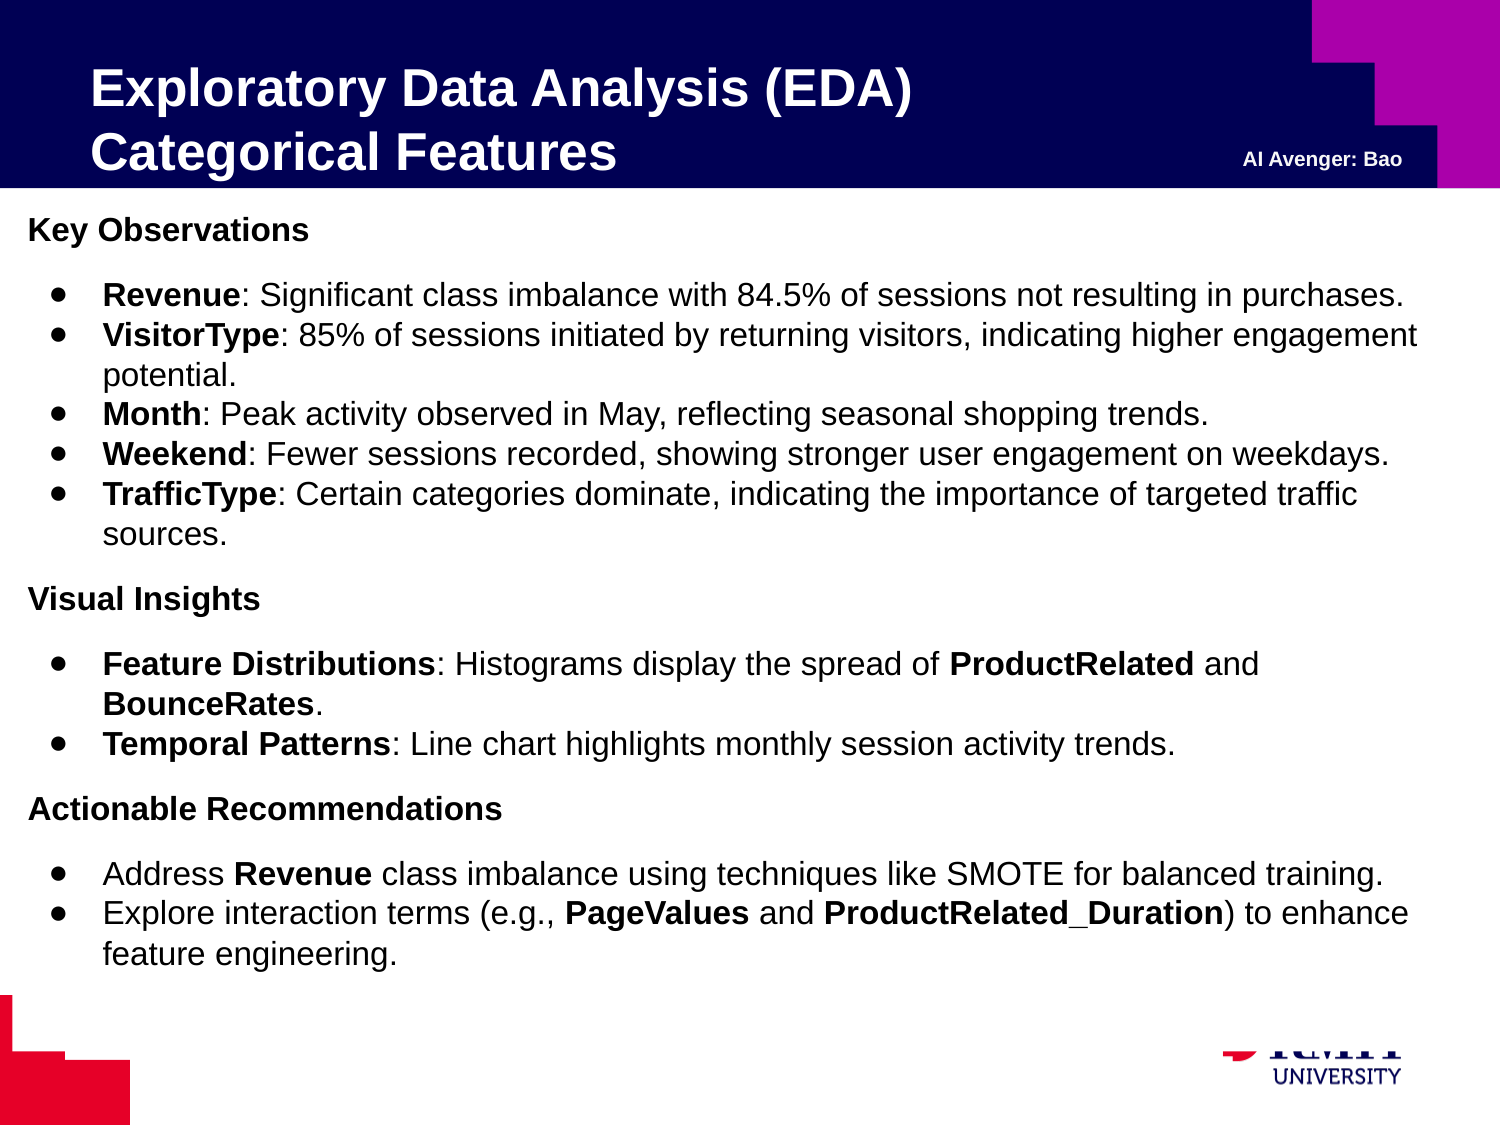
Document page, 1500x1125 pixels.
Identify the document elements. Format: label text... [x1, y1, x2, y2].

text_box Key Observations Revenue: Significant class imbalance with 84.5% of sessions not resulting in purchases. VisitorType: 85% of sessions initiated by returning visitors, indicating higher engagement potential. Month: Peak activity observed in May, reflecting seasonal shopping trends. Weekend: Fewer sessions recorded, showing stronger user engagement on weekdays. TrafficType: Certain categories dominate, indicating the importance of targeted traffic sources. Visual Insights Feature Distributions: Histograms display the spread of ProductRelated and BounceRates. Temporal Patterns: Line chart highlights monthly session activity trends. Actionable Recommendations Address Revenue class imbalance using techniques like SMOTE for balanced training. Explore interaction terms (e.g., PageValues and ProductRelated_Duration) to enhance feature engineering. [12, 192, 1486, 1052]
text_box AI Avenger: Bao [1227, 132, 1500, 183]
picture [1196, 1052, 1427, 1104]
title Exploratory Data Analysis (EDA) Categorical Features [75, 45, 1425, 189]
